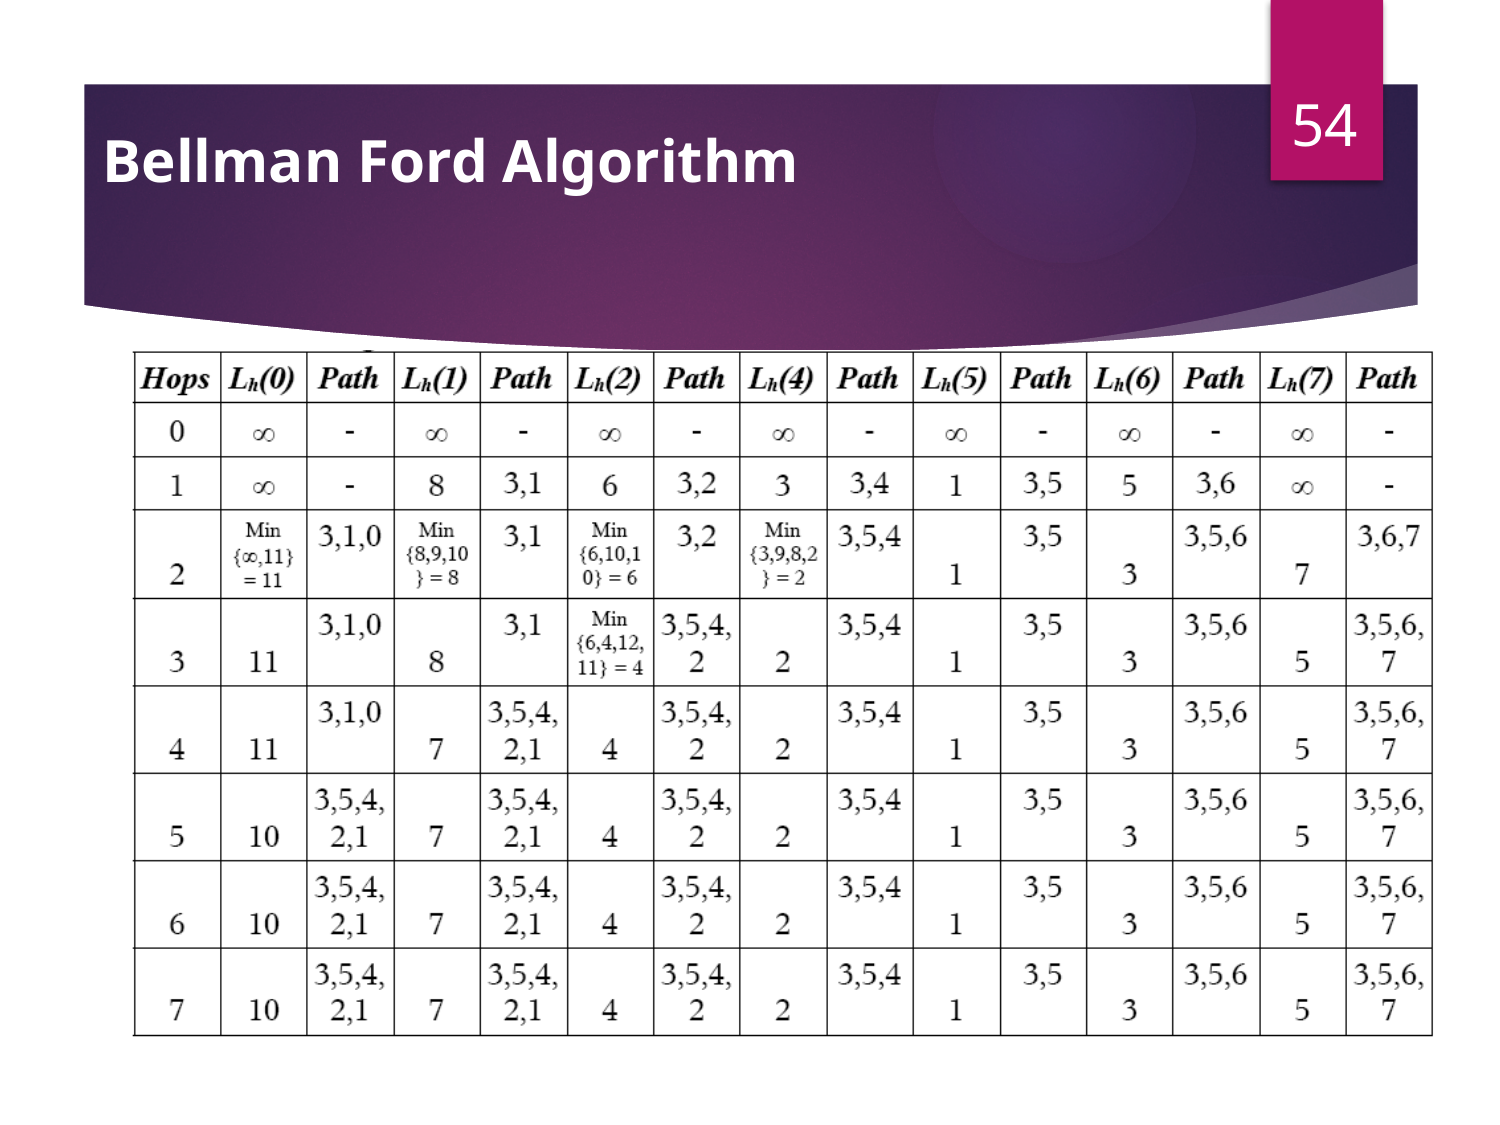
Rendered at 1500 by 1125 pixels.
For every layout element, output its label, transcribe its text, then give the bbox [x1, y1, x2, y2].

slide_number 54 [1259, 48, 1390, 175]
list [124, 349, 1436, 1038]
title Bellman Ford Algorithm [87, 99, 1363, 288]
